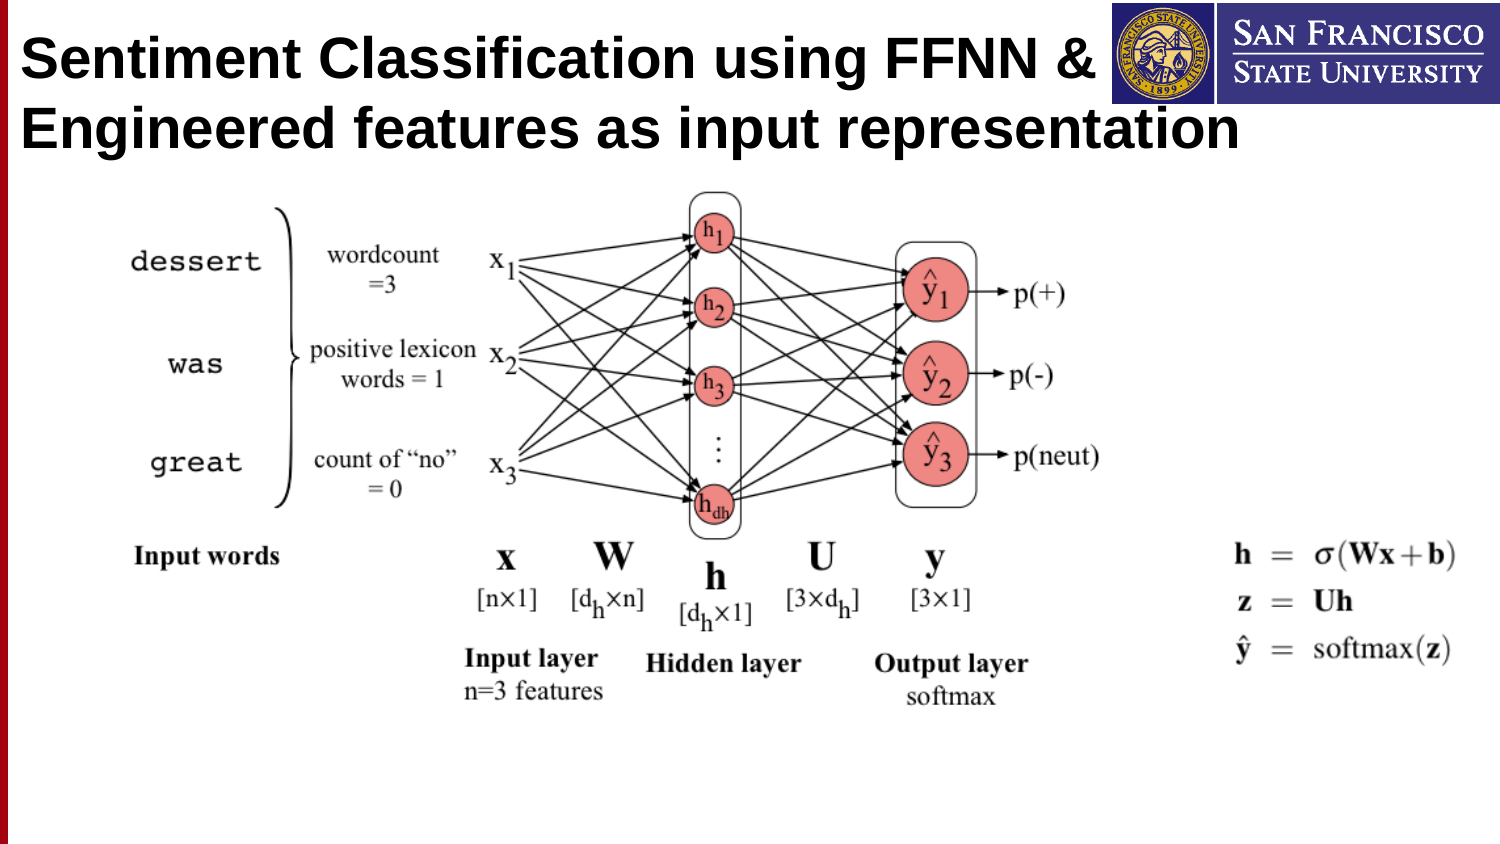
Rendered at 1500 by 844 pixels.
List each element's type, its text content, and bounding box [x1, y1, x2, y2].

picture [1224, 534, 1474, 685]
picture [1112, 3, 1500, 104]
picture [112, 184, 1113, 722]
title Sentiment Classification using FFNN & Engineered features as input representation [20, 20, 1258, 132]
